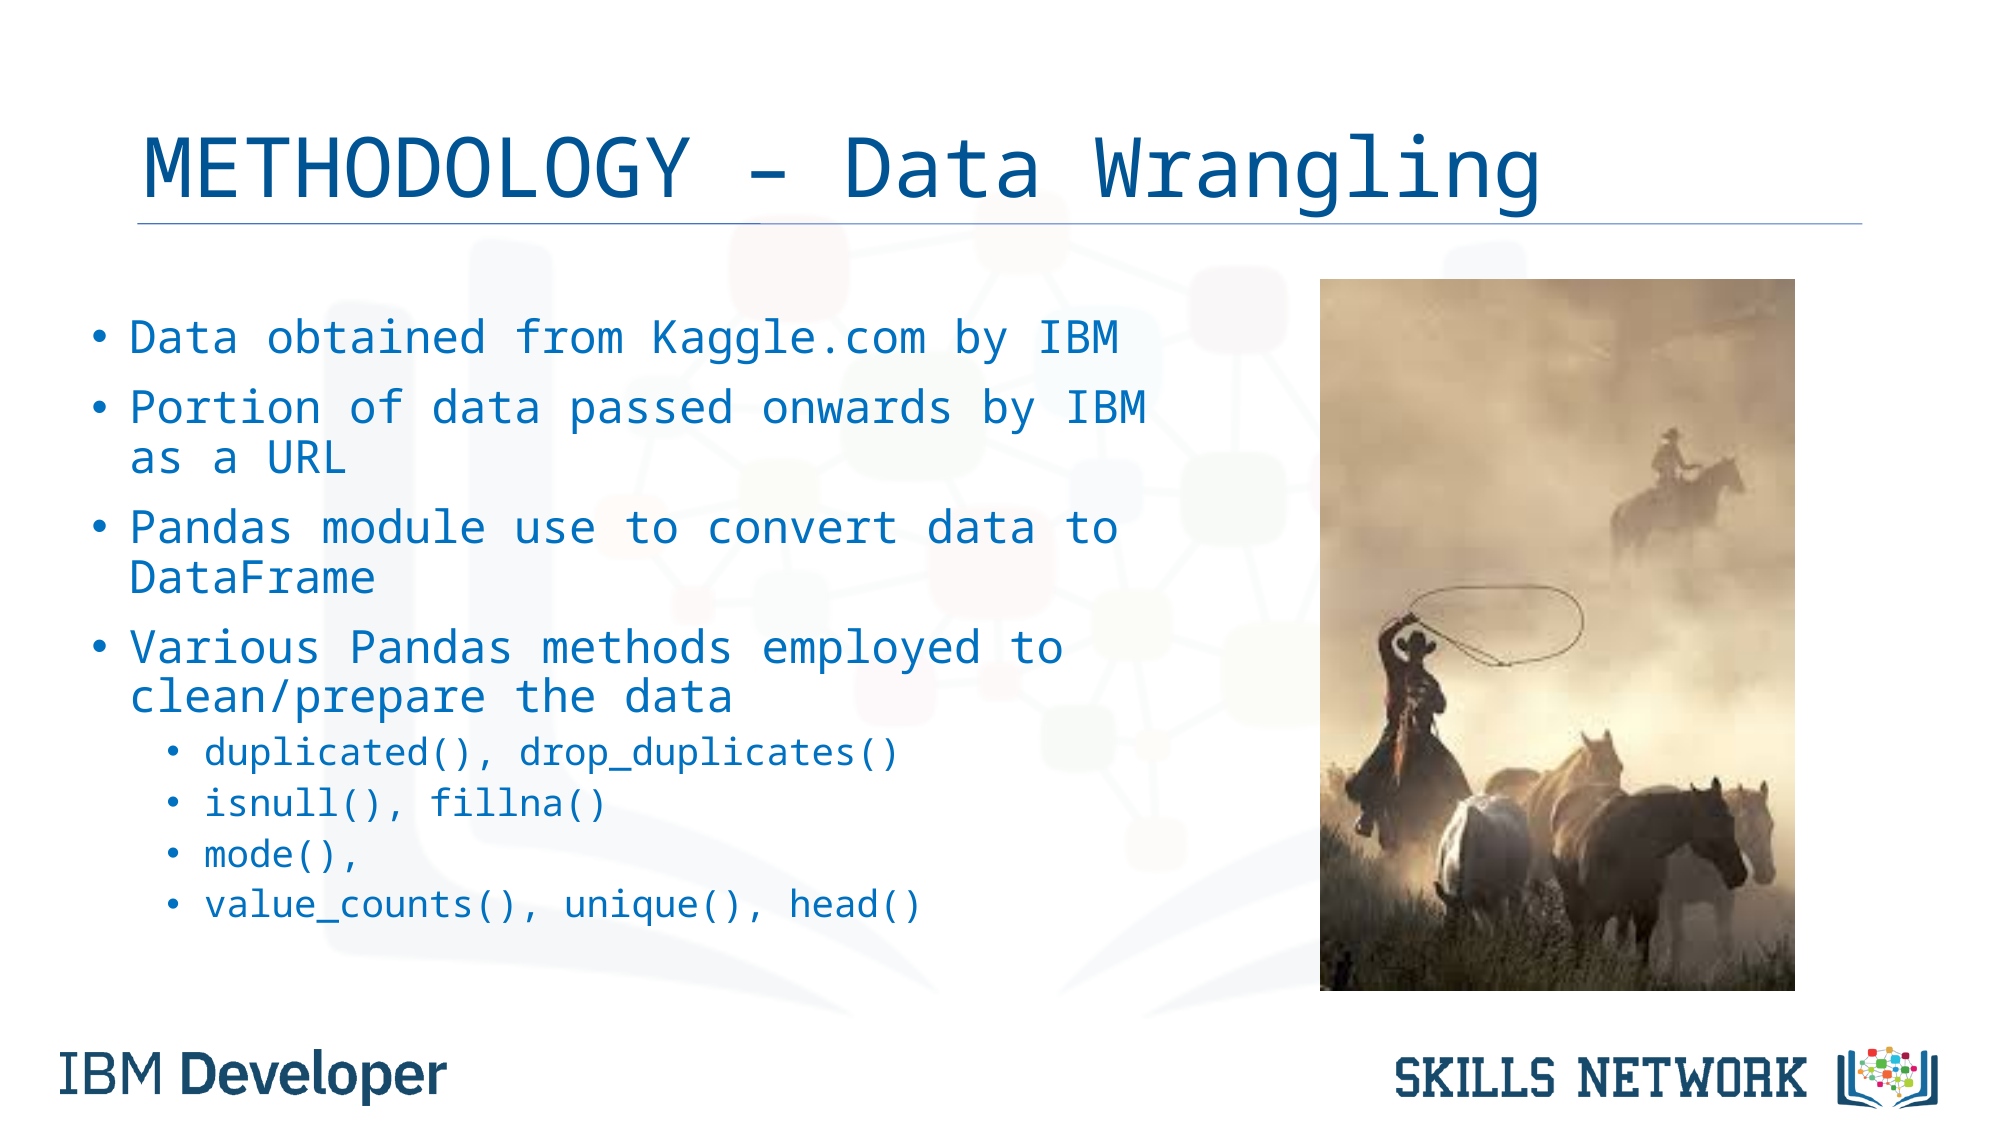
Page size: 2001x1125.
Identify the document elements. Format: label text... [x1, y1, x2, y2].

picture [1390, 1045, 1945, 1111]
picture [1320, 279, 1795, 991]
title METHODOLOGY – Data Wrangling [128, 61, 1839, 280]
list Data obtained from Kaggle.com by IBM Portion of data passed onwards by IBM as a URL Pandas module use to convert data to DataFrame Various Pandas methods employed to clean/prepare the data duplicated(), drop_duplicates() isnull(), fillna() mode(), value_counts(), unique(), head() [76, 306, 1172, 967]
picture [55, 1045, 459, 1108]
